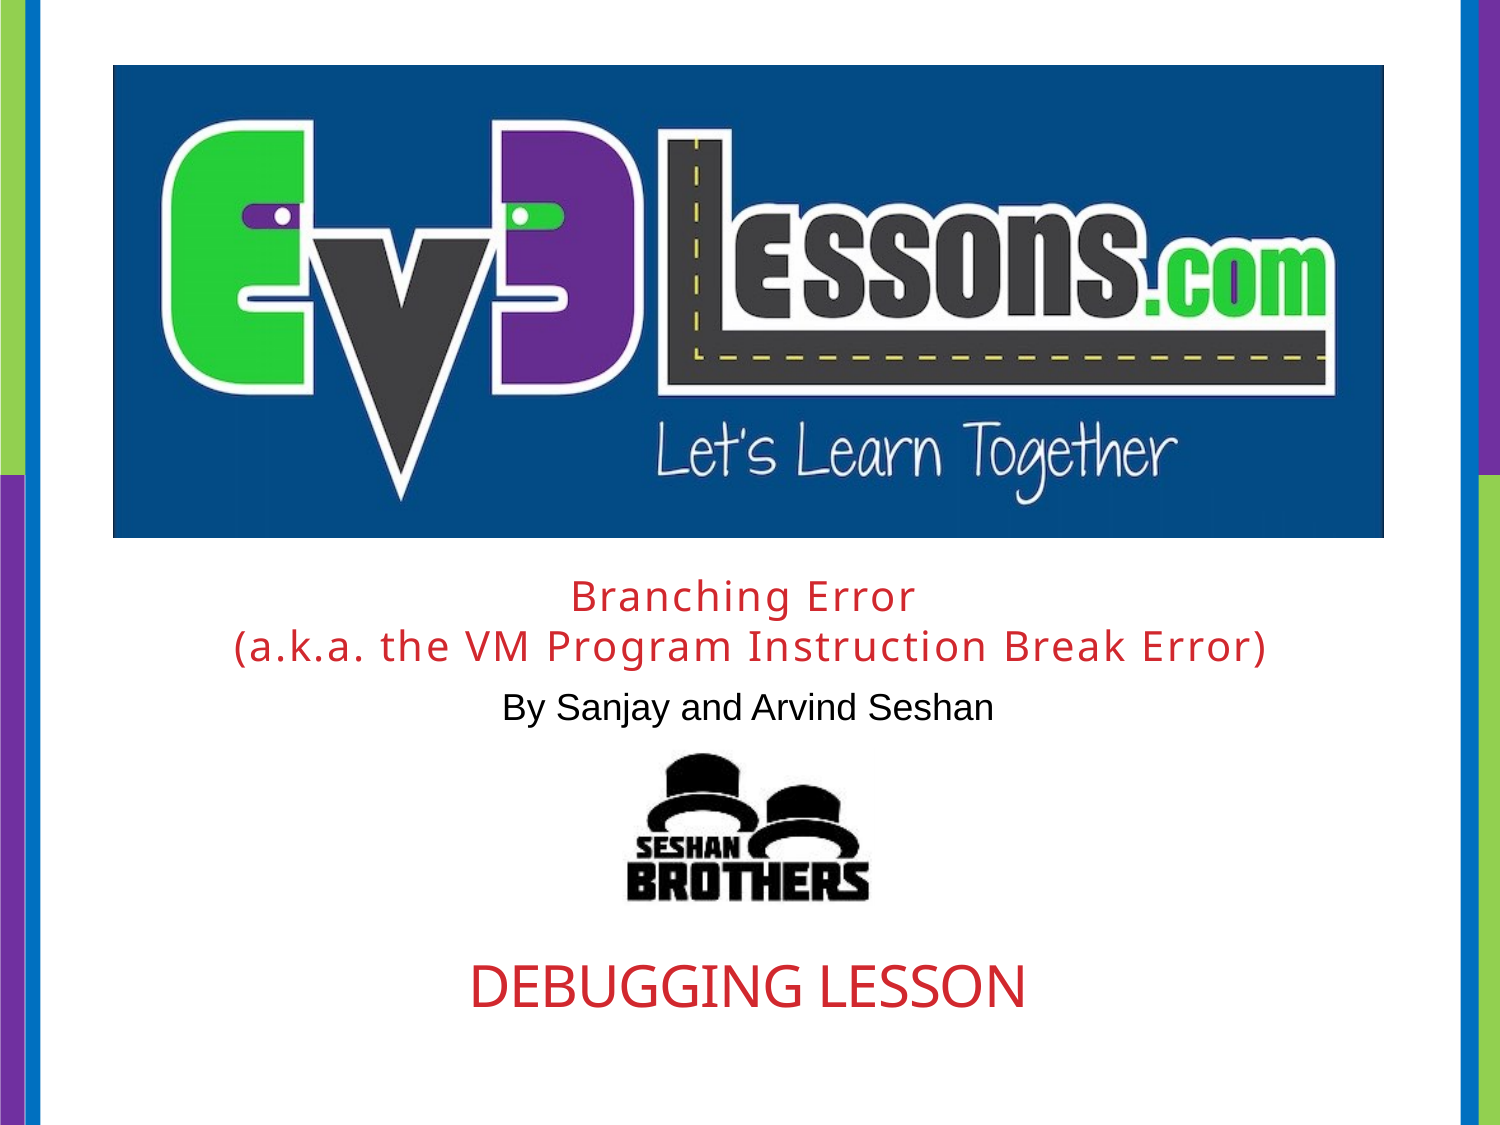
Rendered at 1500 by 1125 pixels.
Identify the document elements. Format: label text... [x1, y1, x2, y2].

title DEBUGGING Lesson [82, 941, 1415, 1041]
picture [113, 65, 1384, 538]
subtitle Branching Error (a.k.a. the VM Program Instruction Break Error) [109, 562, 1392, 713]
picture [621, 748, 875, 906]
